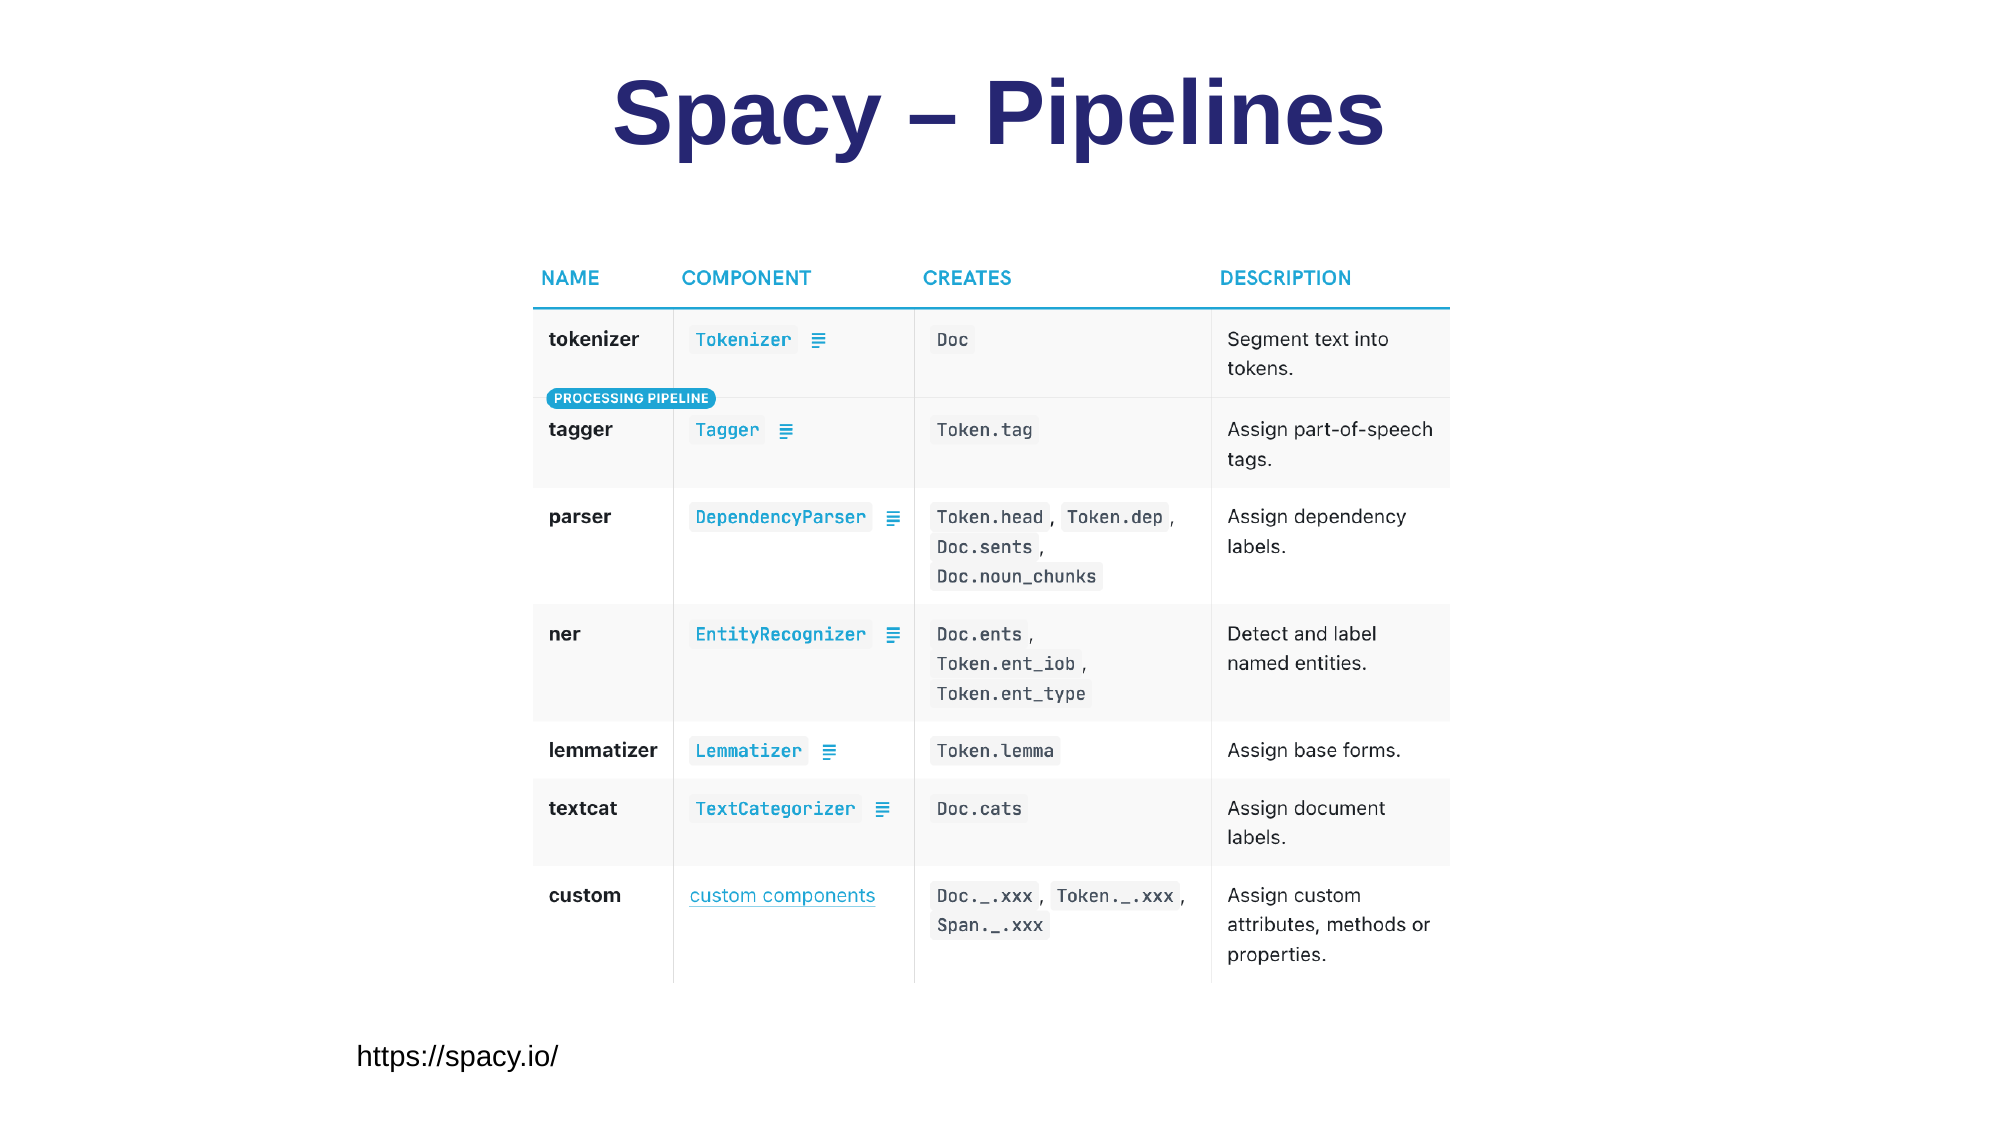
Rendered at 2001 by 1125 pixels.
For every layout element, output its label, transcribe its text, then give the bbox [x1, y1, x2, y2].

picture [492, 232, 1508, 1008]
text_box https://spacy.io/ [341, 1029, 576, 1080]
text_box Spacy – Pipelines [324, 45, 1675, 233]
text_box [363, 172, 1675, 413]
